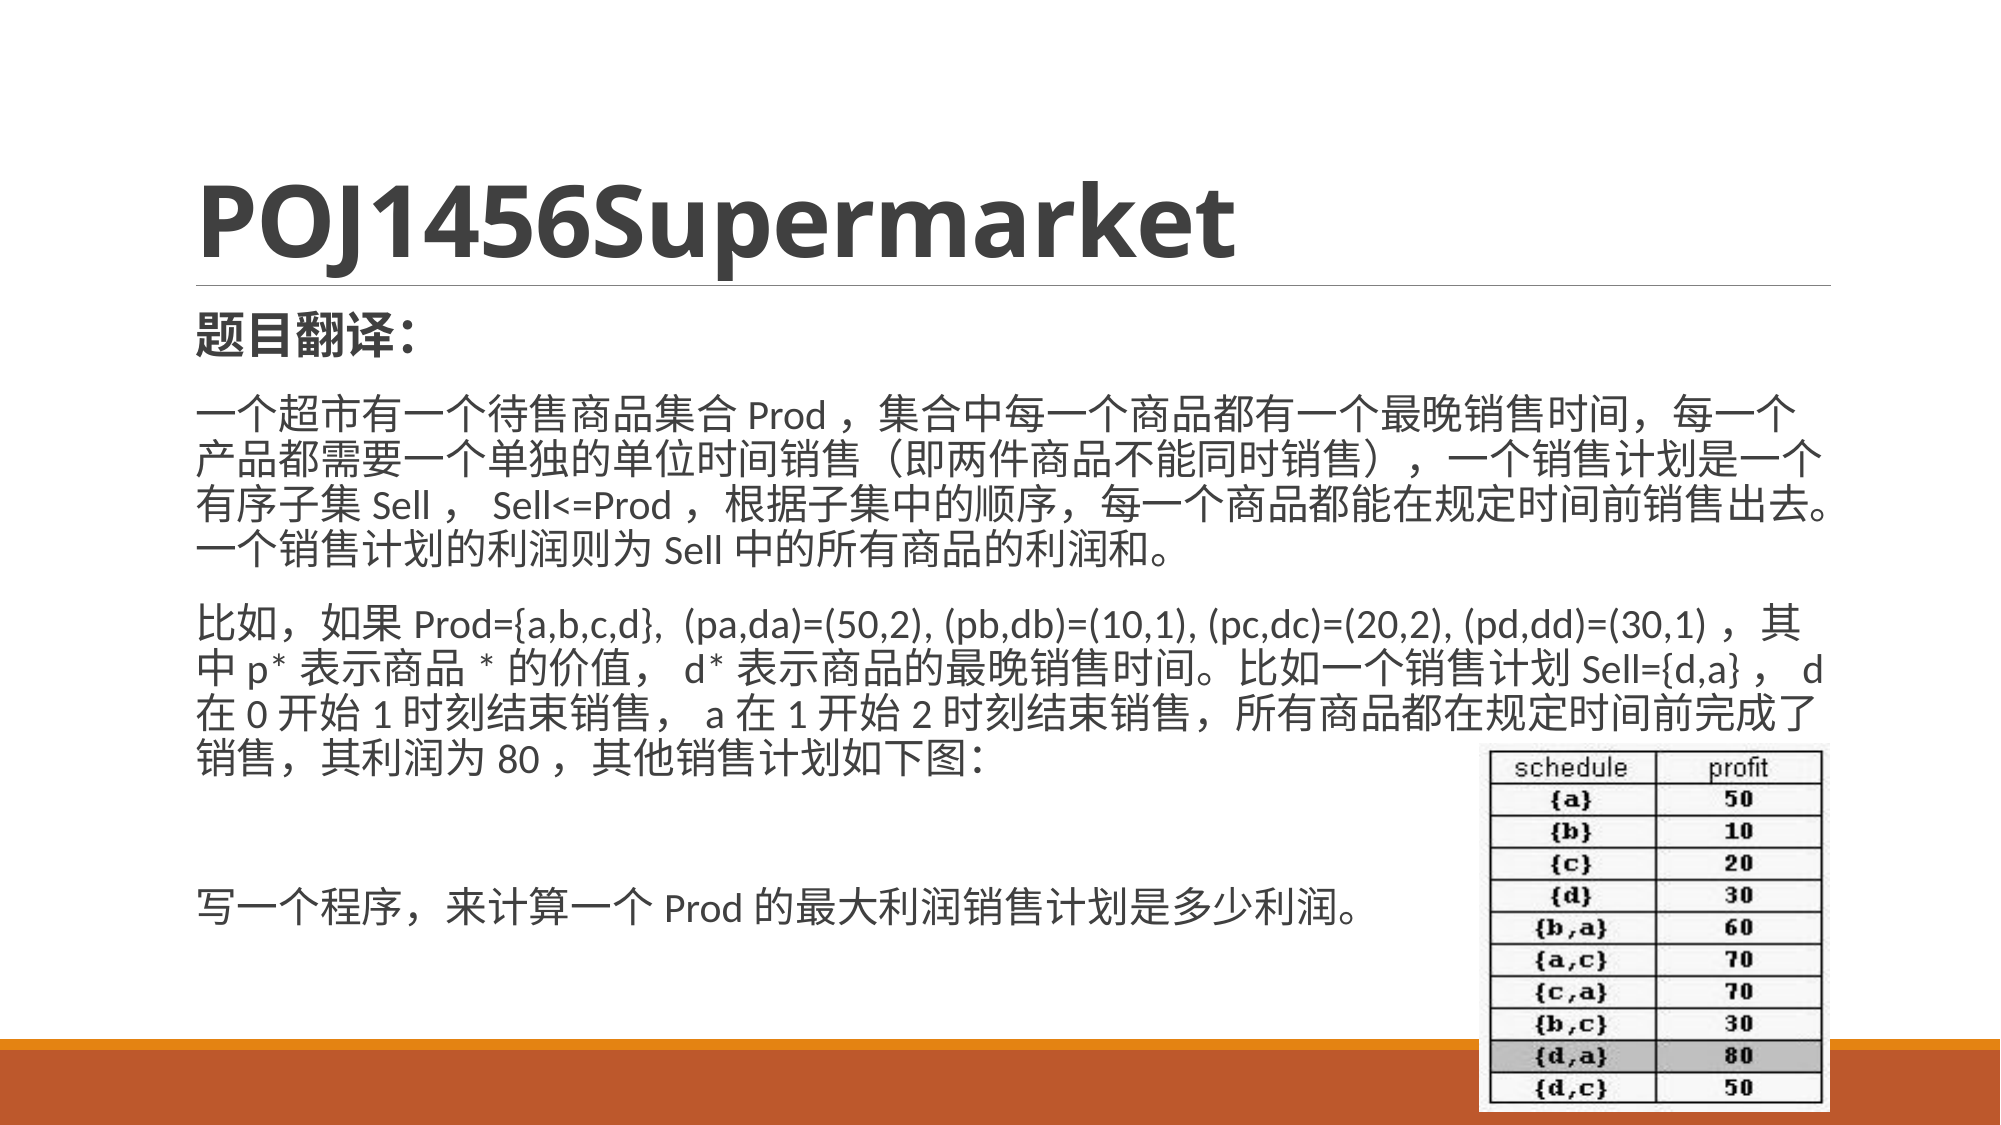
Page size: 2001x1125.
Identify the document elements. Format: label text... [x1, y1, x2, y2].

picture [1479, 742, 1831, 1113]
list 题目翻译： 一个超市有一个待售商品集合Prod，集合中每一个商品都有一个最晚销售时间，每一个产品都需要一个单独的单位时间销售（即两件商品不能同时销售），一个销售计划是一个有序子集Sell，Sell<=Prod，根据子集中的顺序，每一个商品都能在规定时间前销售出去。一个销售计划的利润则为Sell中的所有商品的利润和。 比如，如果Prod={a,b,c,d}, (pa,da)=(50,2), (pb,db)=(10,1), (pc,dc)=(20,2), (pd,dd)=(30,1)，其中p*表示商品*的价值，d*表示商品的最晚销售时间。比如一个销售计划Sell={d,a}，d在0开始1时刻结束销售，a在1开始2时刻结束销售，所有商品都在规定时间前完成了销售，其利润为80，其他销售计划如下图： 写一个程序，来计算一个Prod的最大利润销售计划是多少利润。 [180, 302, 1830, 995]
title POJ1456Supermarket [180, 47, 1830, 285]
